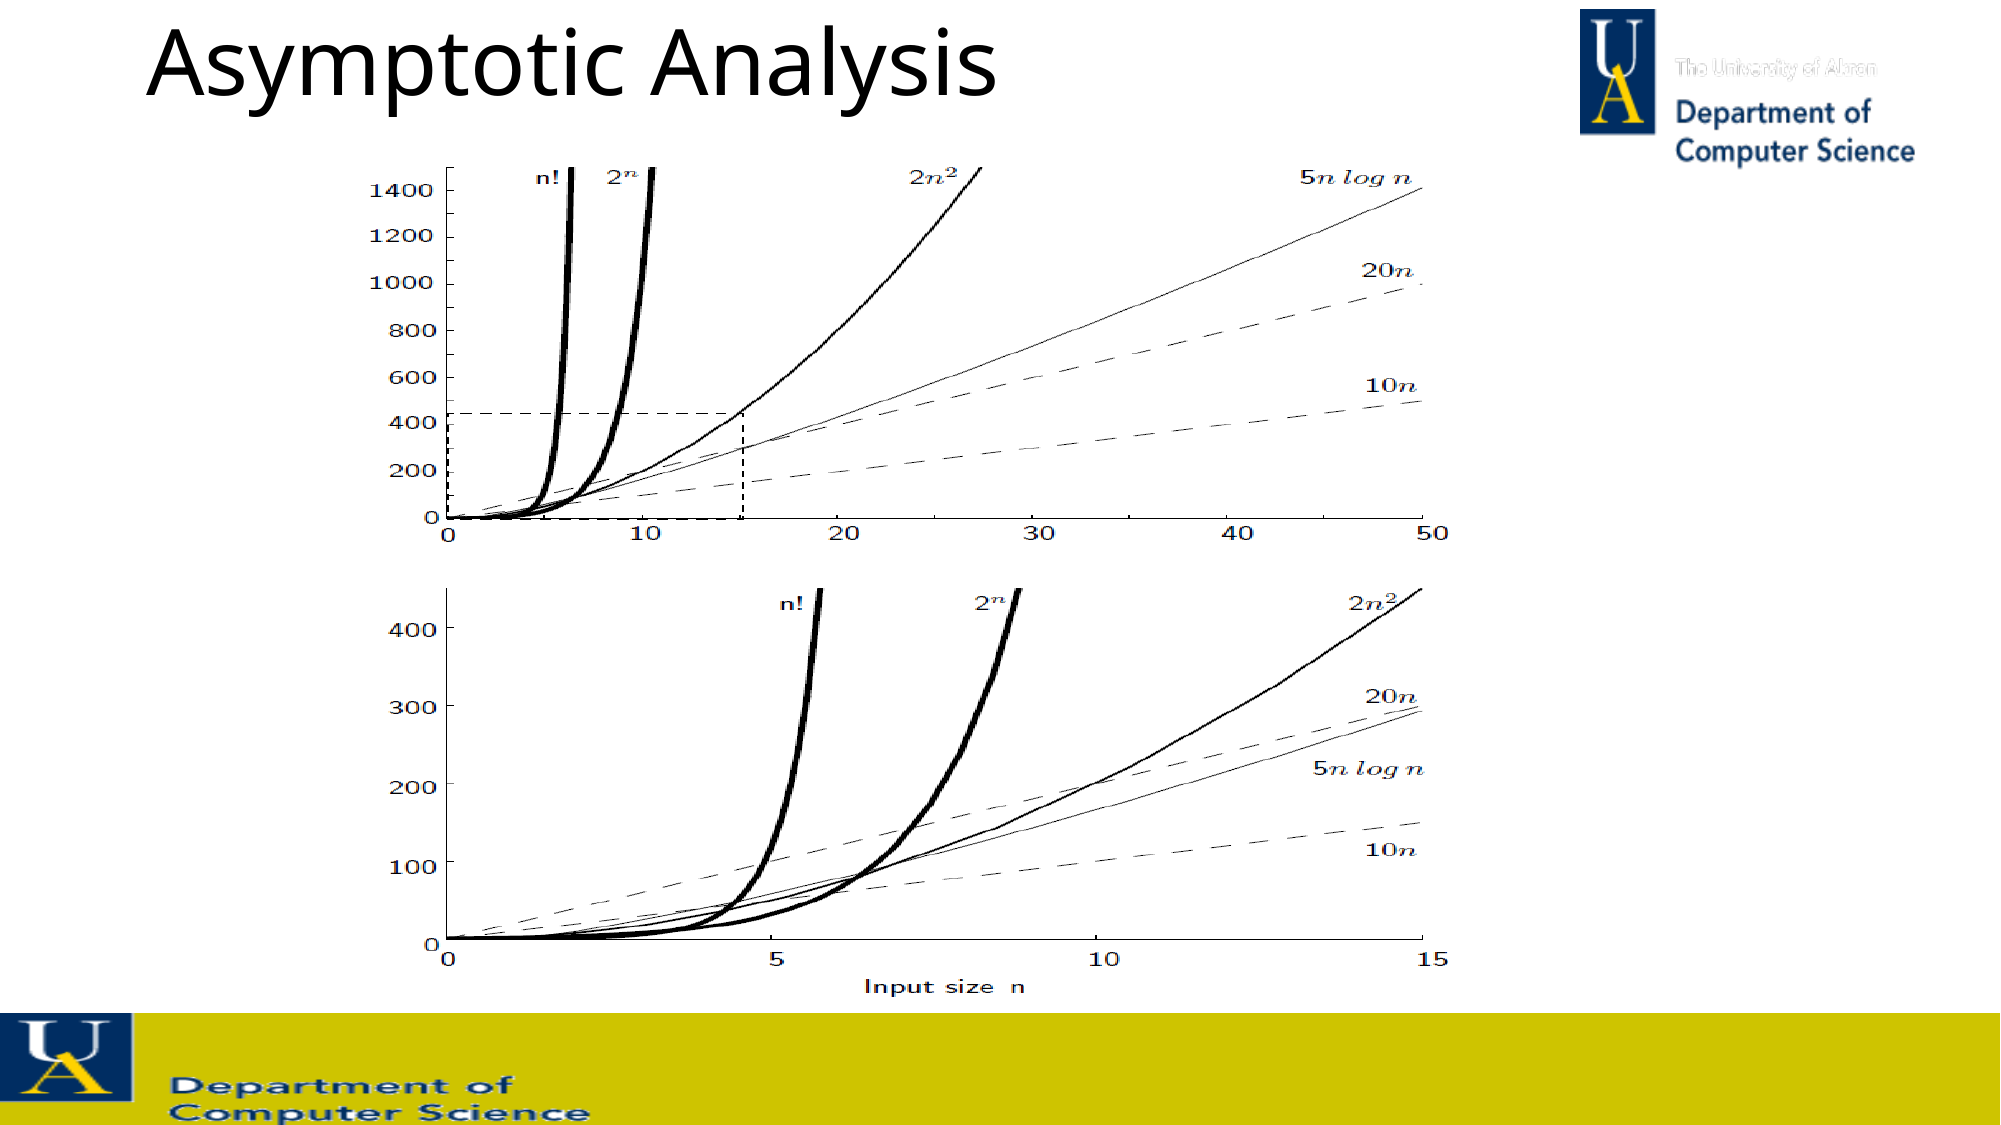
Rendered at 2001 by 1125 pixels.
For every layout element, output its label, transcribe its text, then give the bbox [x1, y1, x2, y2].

title Asymptotic Analysis [131, 0, 1173, 132]
picture [362, 162, 1480, 998]
picture [0, 1013, 2000, 1125]
picture [1580, 9, 2001, 198]
